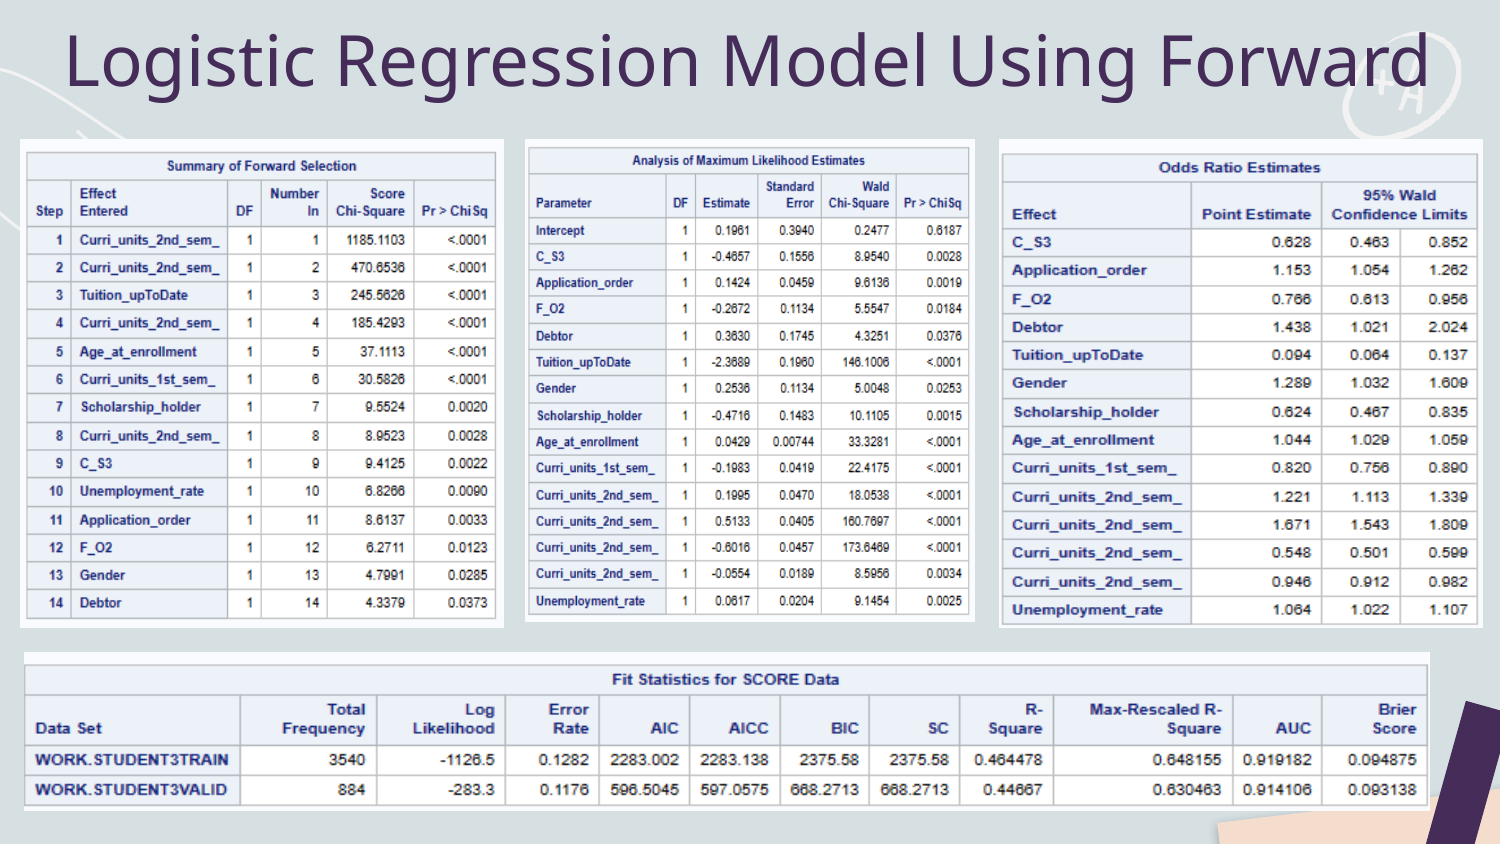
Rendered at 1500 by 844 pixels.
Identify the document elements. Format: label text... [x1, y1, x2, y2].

text_box Logistic Regression Model Using Forward [48, 1, 1474, 204]
picture [999, 138, 1483, 628]
picture [525, 138, 975, 622]
picture [24, 652, 1431, 811]
picture [20, 138, 504, 628]
